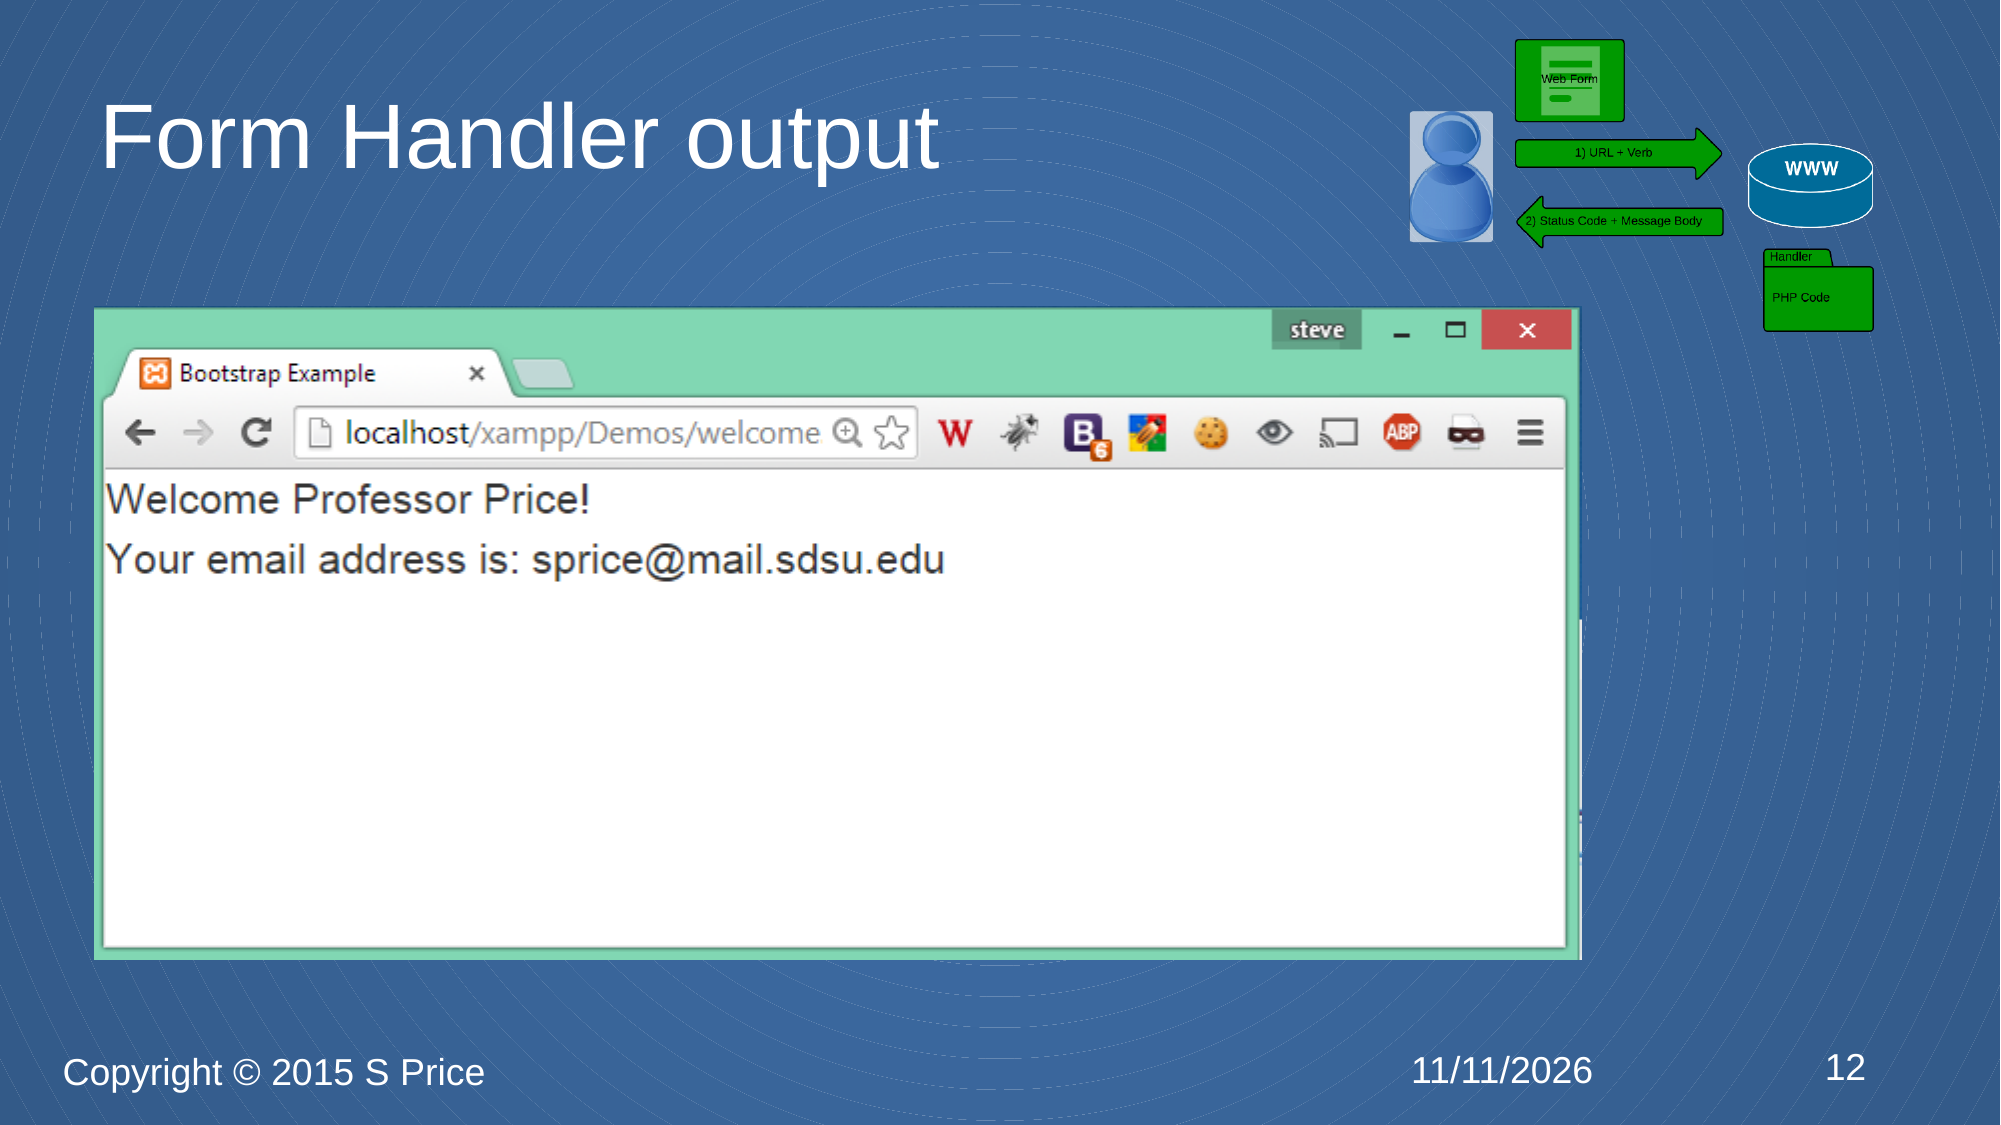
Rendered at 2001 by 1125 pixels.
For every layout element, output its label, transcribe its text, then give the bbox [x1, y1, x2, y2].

title Form Handler output [99, 44, 1377, 232]
picture [94, 12, 1901, 961]
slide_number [1396, 1038, 1659, 1100]
subtitle [99, 232, 1377, 305]
subtitle [1588, 365, 1900, 944]
footer Copyright © 2015 S Price [48, 1039, 1397, 1101]
slide_number 12 [1810, 1034, 1901, 1097]
